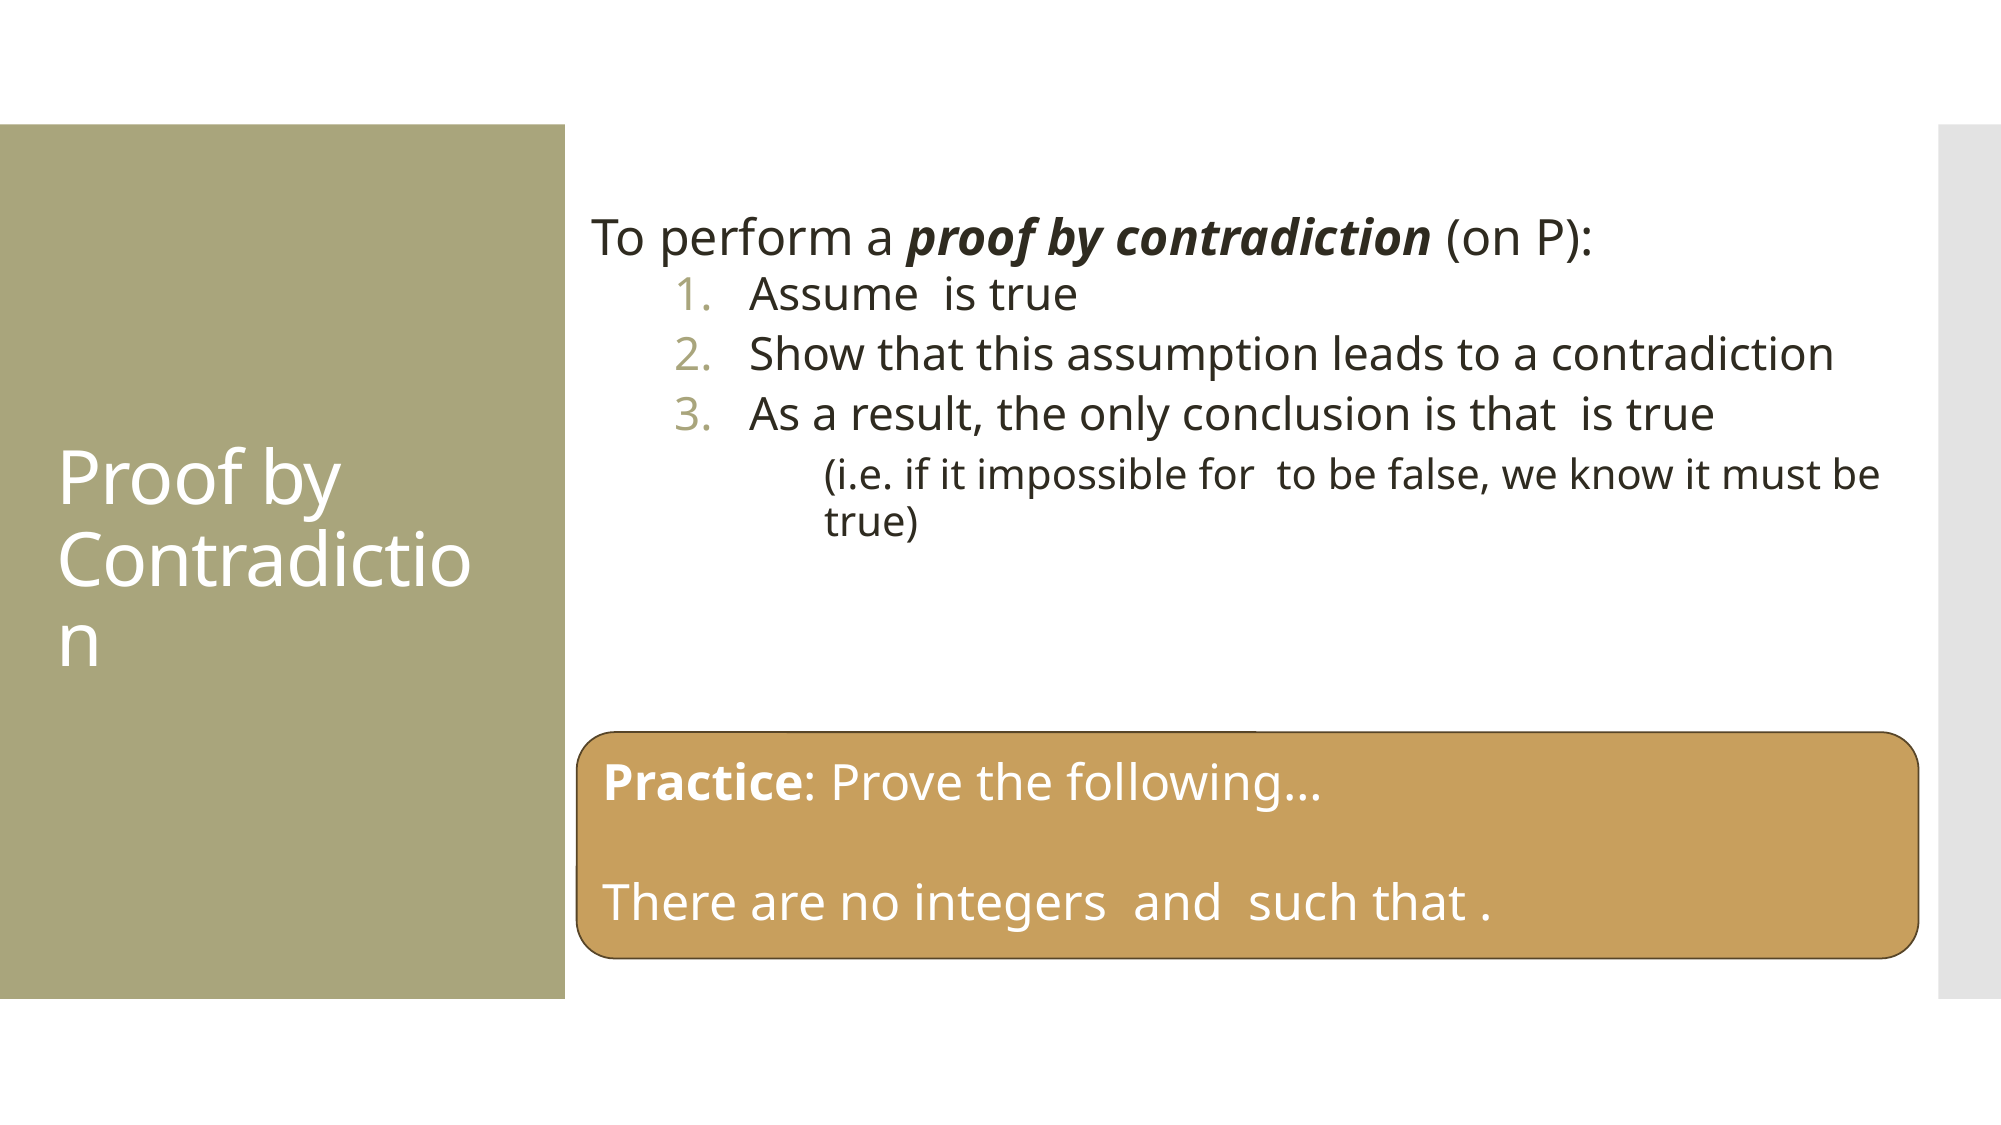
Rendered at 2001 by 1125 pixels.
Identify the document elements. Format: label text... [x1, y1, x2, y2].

title Proof by Contradiction [41, 184, 525, 940]
